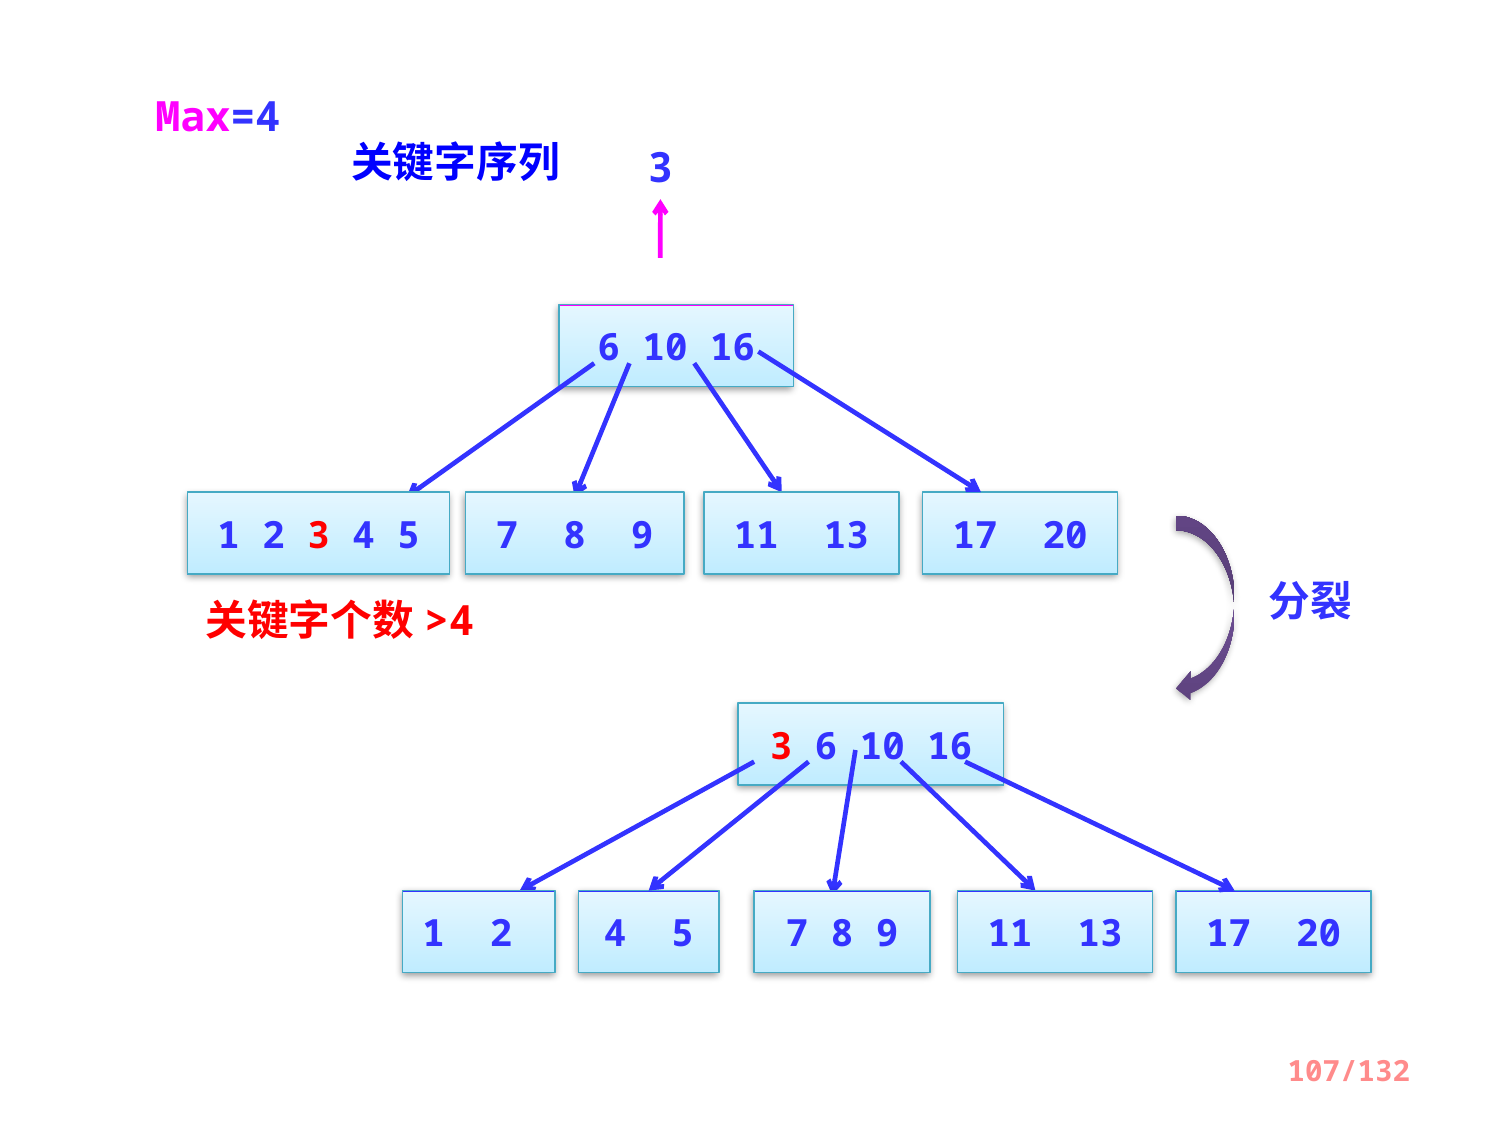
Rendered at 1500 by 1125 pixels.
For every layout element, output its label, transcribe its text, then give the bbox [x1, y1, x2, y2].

text_box Max=4 [140, 82, 364, 147]
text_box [402, 702, 1372, 973]
slide_number 107/132 [1074, 1042, 1425, 1103]
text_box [163, 304, 1118, 652]
text_box 3 [637, 140, 696, 191]
text_box 关键字序列 [273, 128, 637, 194]
text_box [1175, 515, 1235, 701]
text_box 分裂 [1253, 567, 1383, 632]
